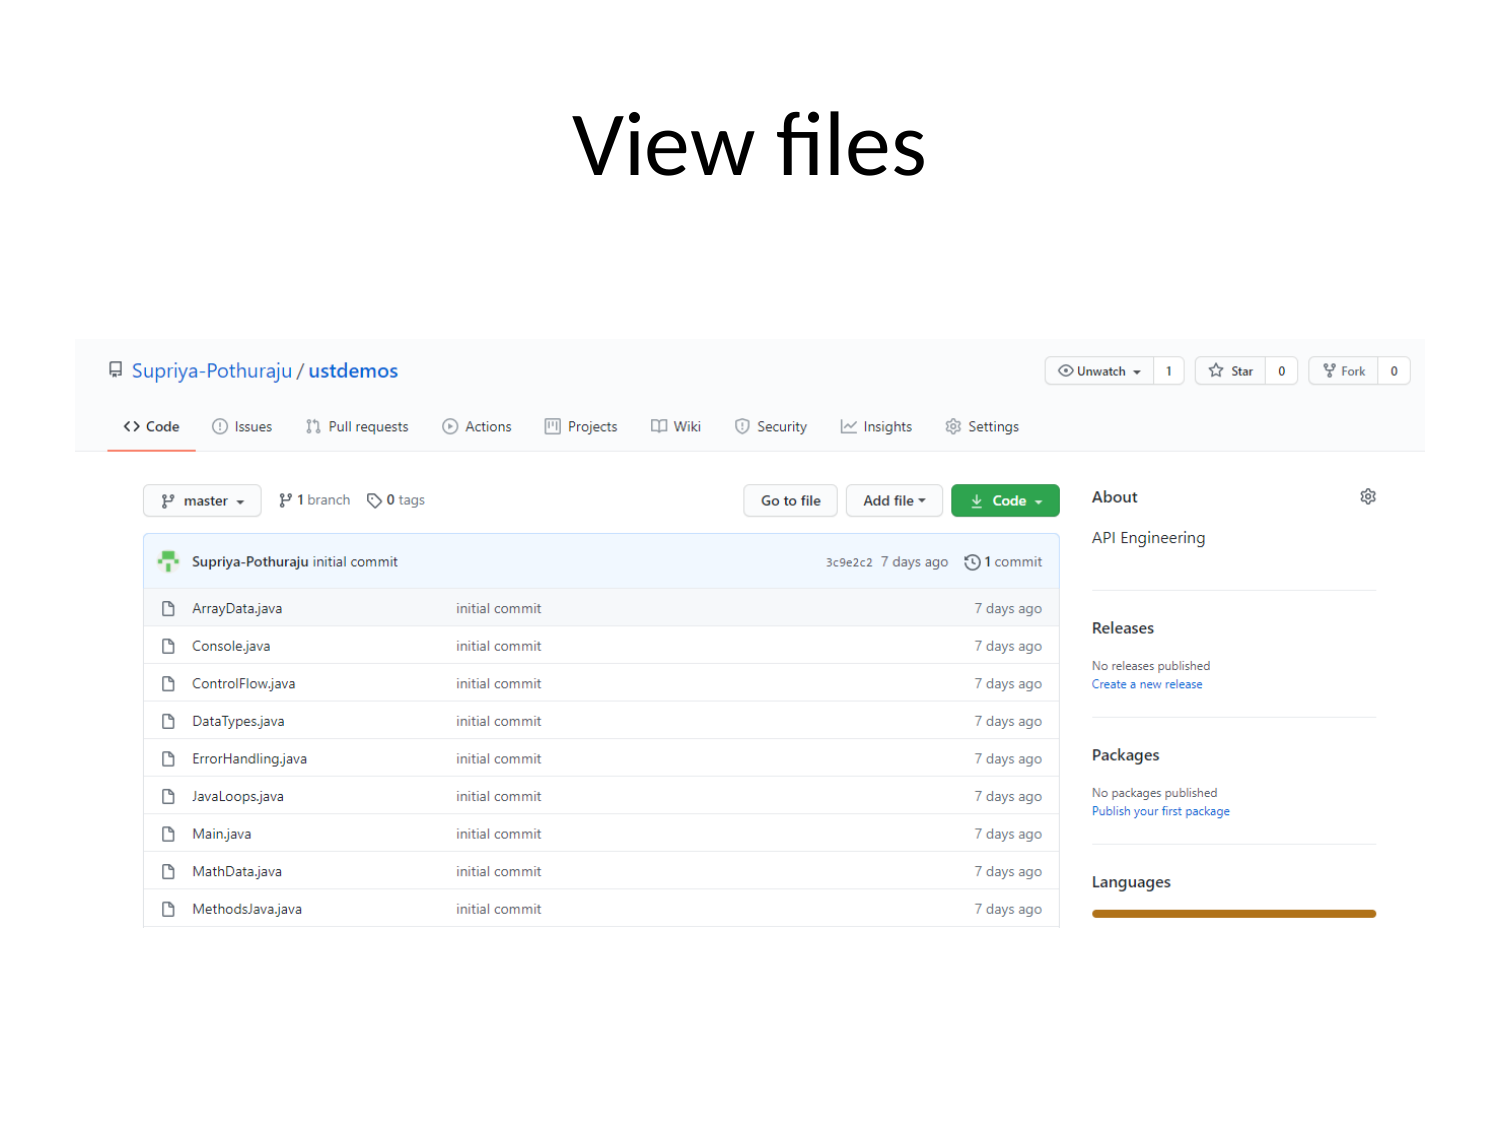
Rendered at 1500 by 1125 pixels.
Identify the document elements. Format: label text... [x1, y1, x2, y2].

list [74, 339, 1426, 929]
title View files [75, 45, 1425, 233]
